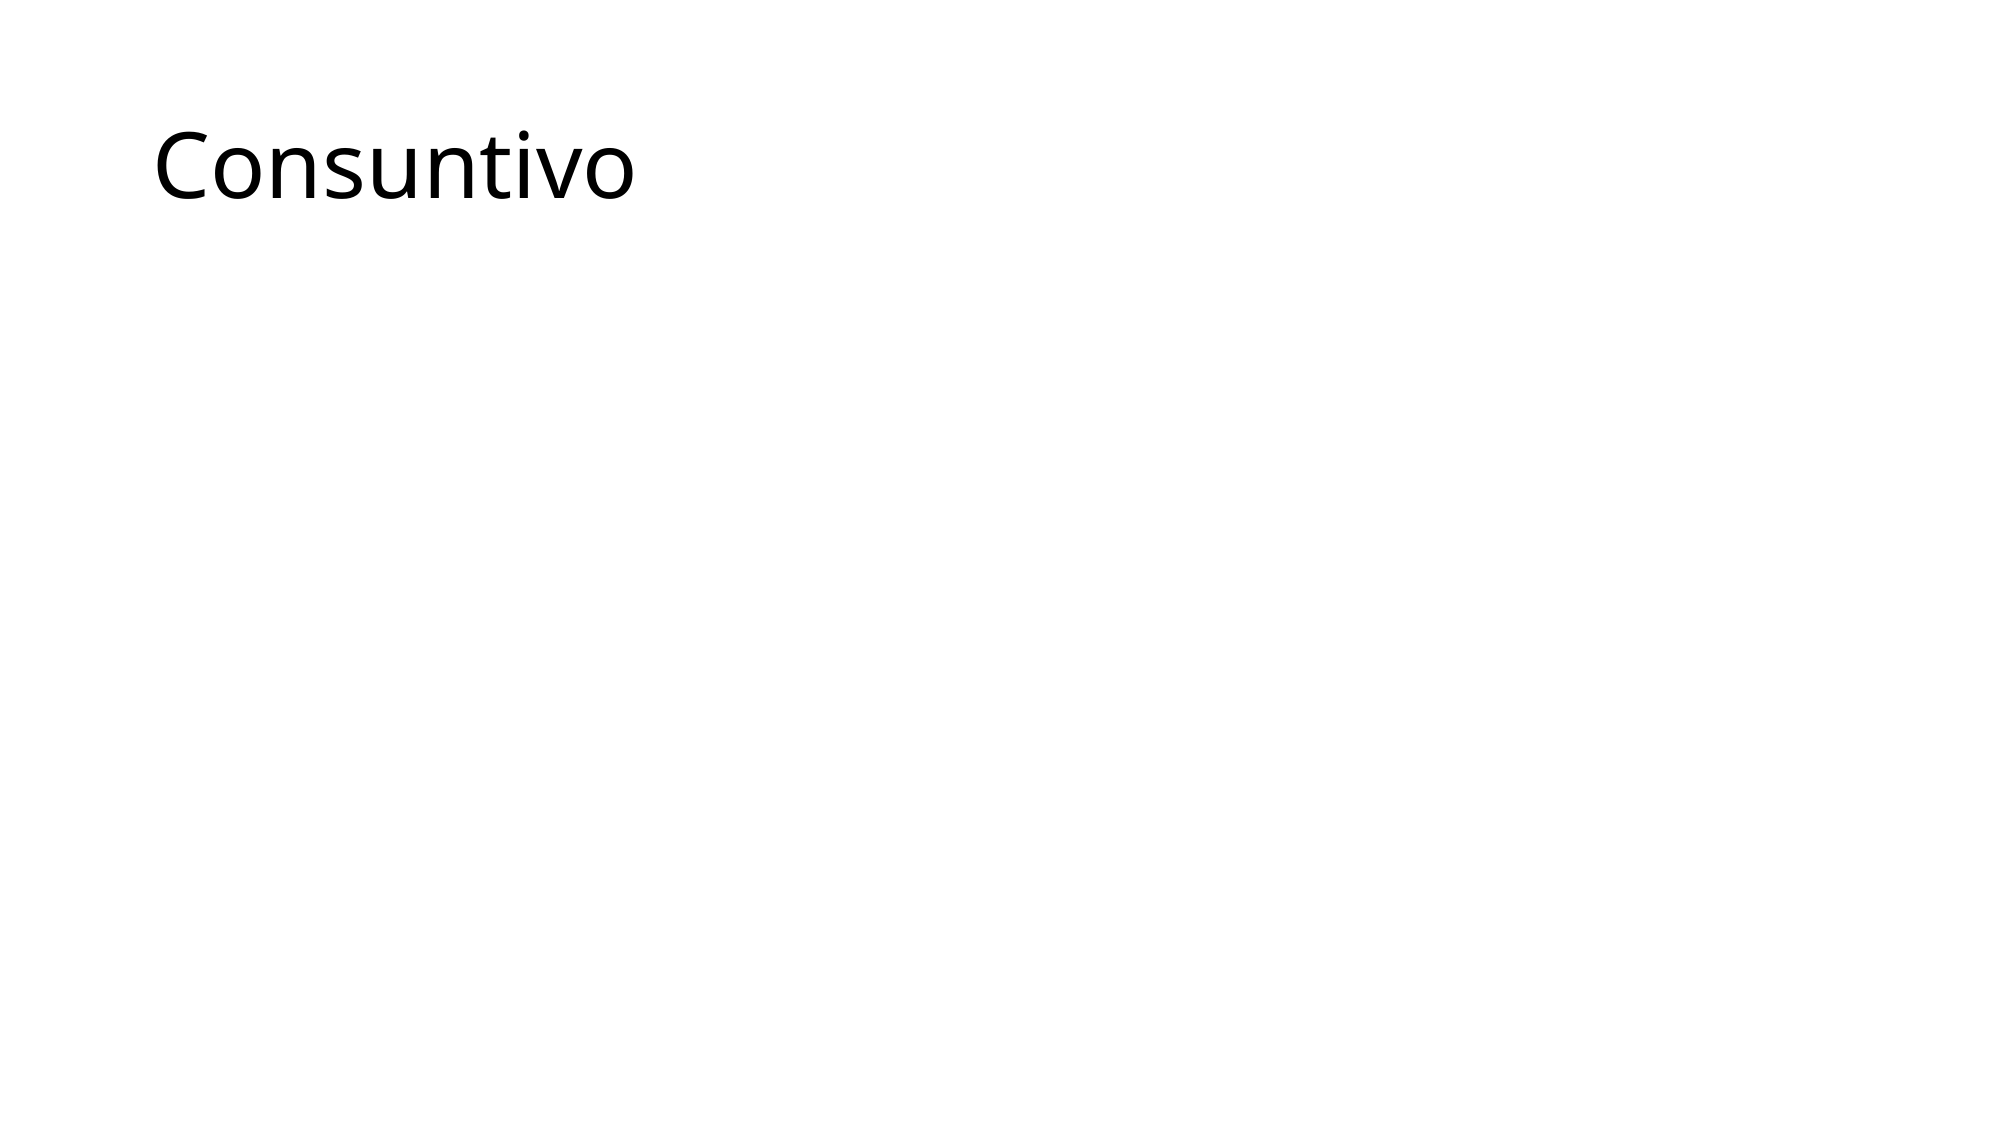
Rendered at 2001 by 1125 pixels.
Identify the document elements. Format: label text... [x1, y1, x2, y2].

title Consuntivo [137, 59, 1863, 278]
